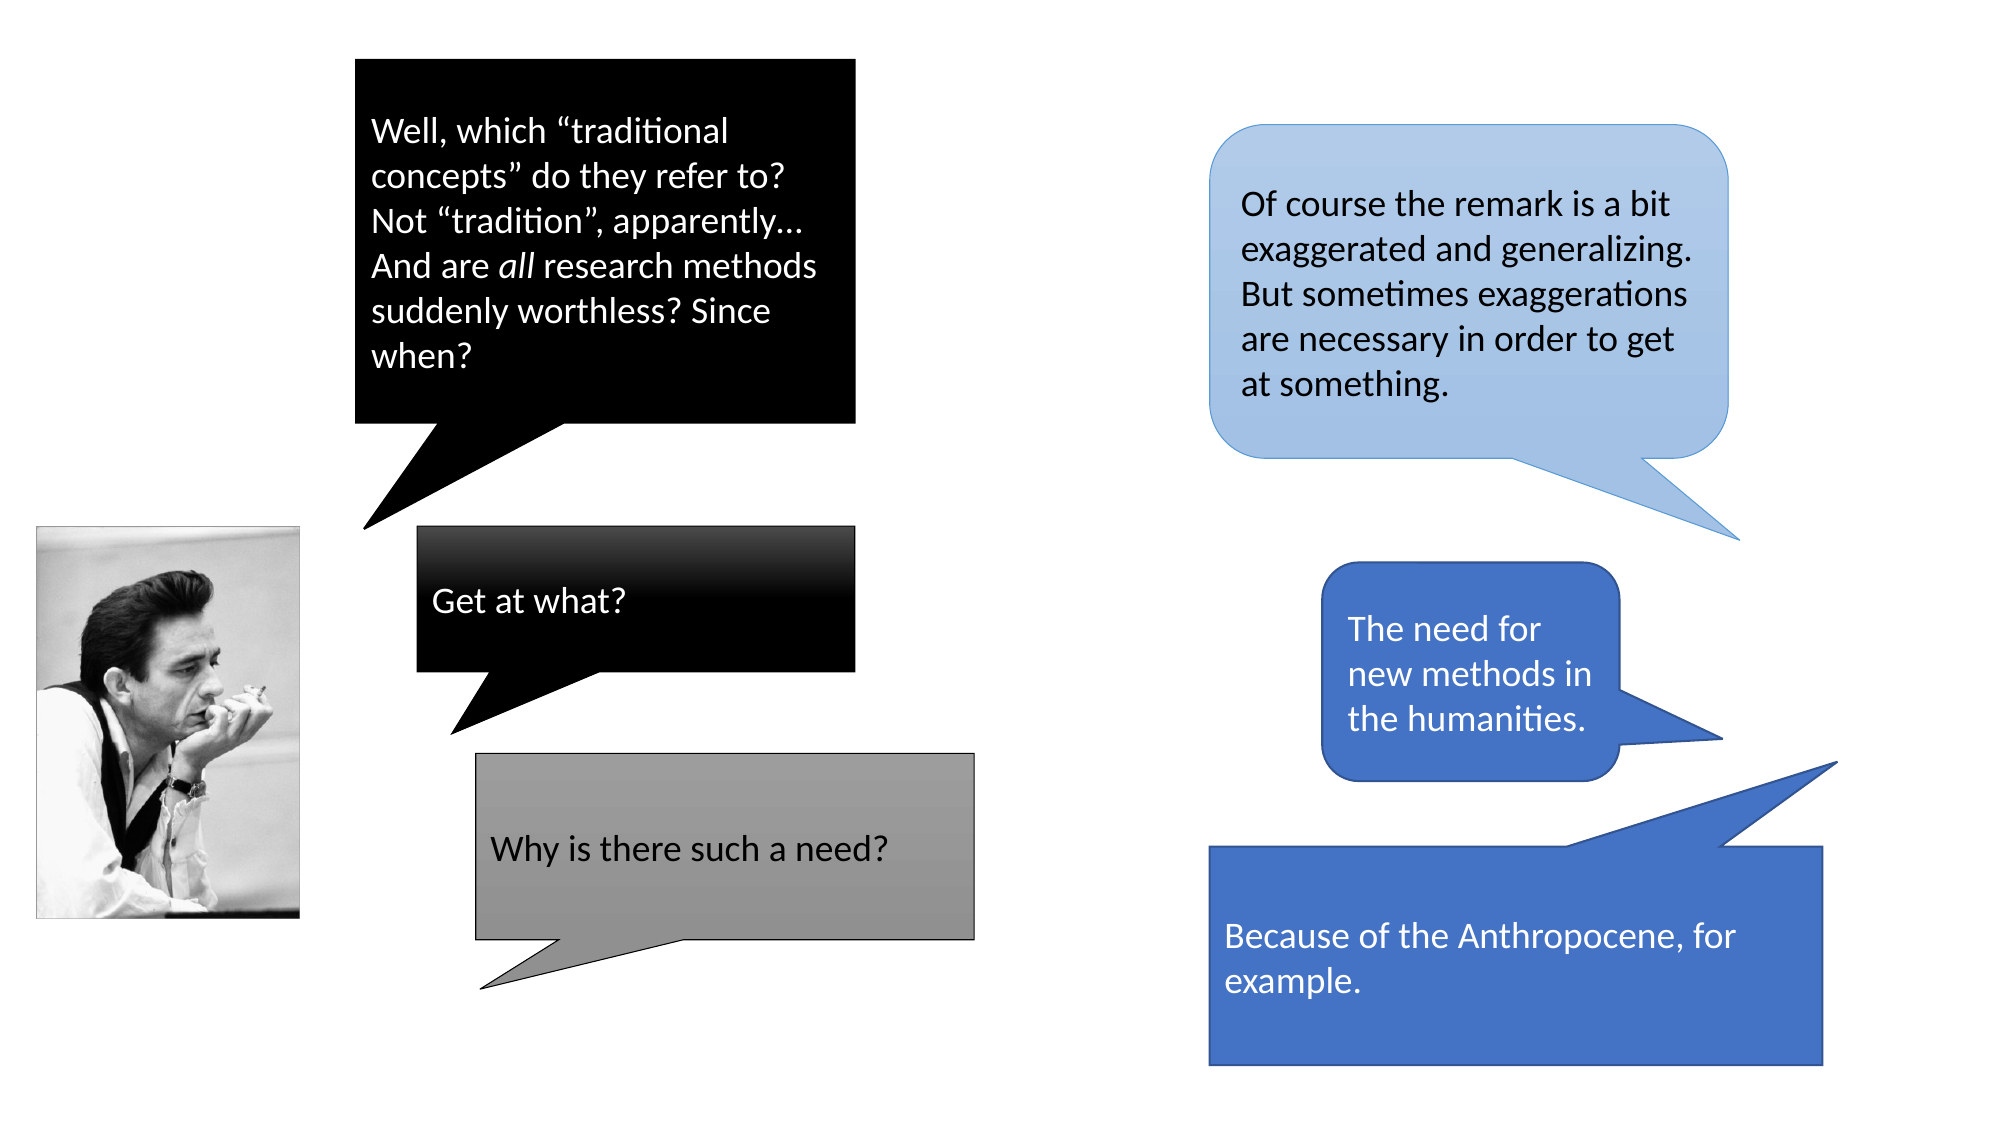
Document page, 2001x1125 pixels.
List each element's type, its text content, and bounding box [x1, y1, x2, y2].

text_box Because of the Anthropocene, for example. [1208, 760, 1839, 1067]
picture [36, 525, 300, 919]
text_box Of course the remark is a bit exaggerated and generalizing. But sometimes exaggerations are necessary in order to get at something. [1209, 124, 1741, 541]
text_box Get at what? [416, 525, 856, 736]
text_box Well, which “traditional concepts” do they refer to? Not “tradition”, apparently… And are all research methods suddenly worthless? Since when? [355, 58, 856, 530]
text_box Why is there such a need? [475, 752, 975, 990]
text_box The need for new methods in the humanities. [1321, 561, 1724, 783]
